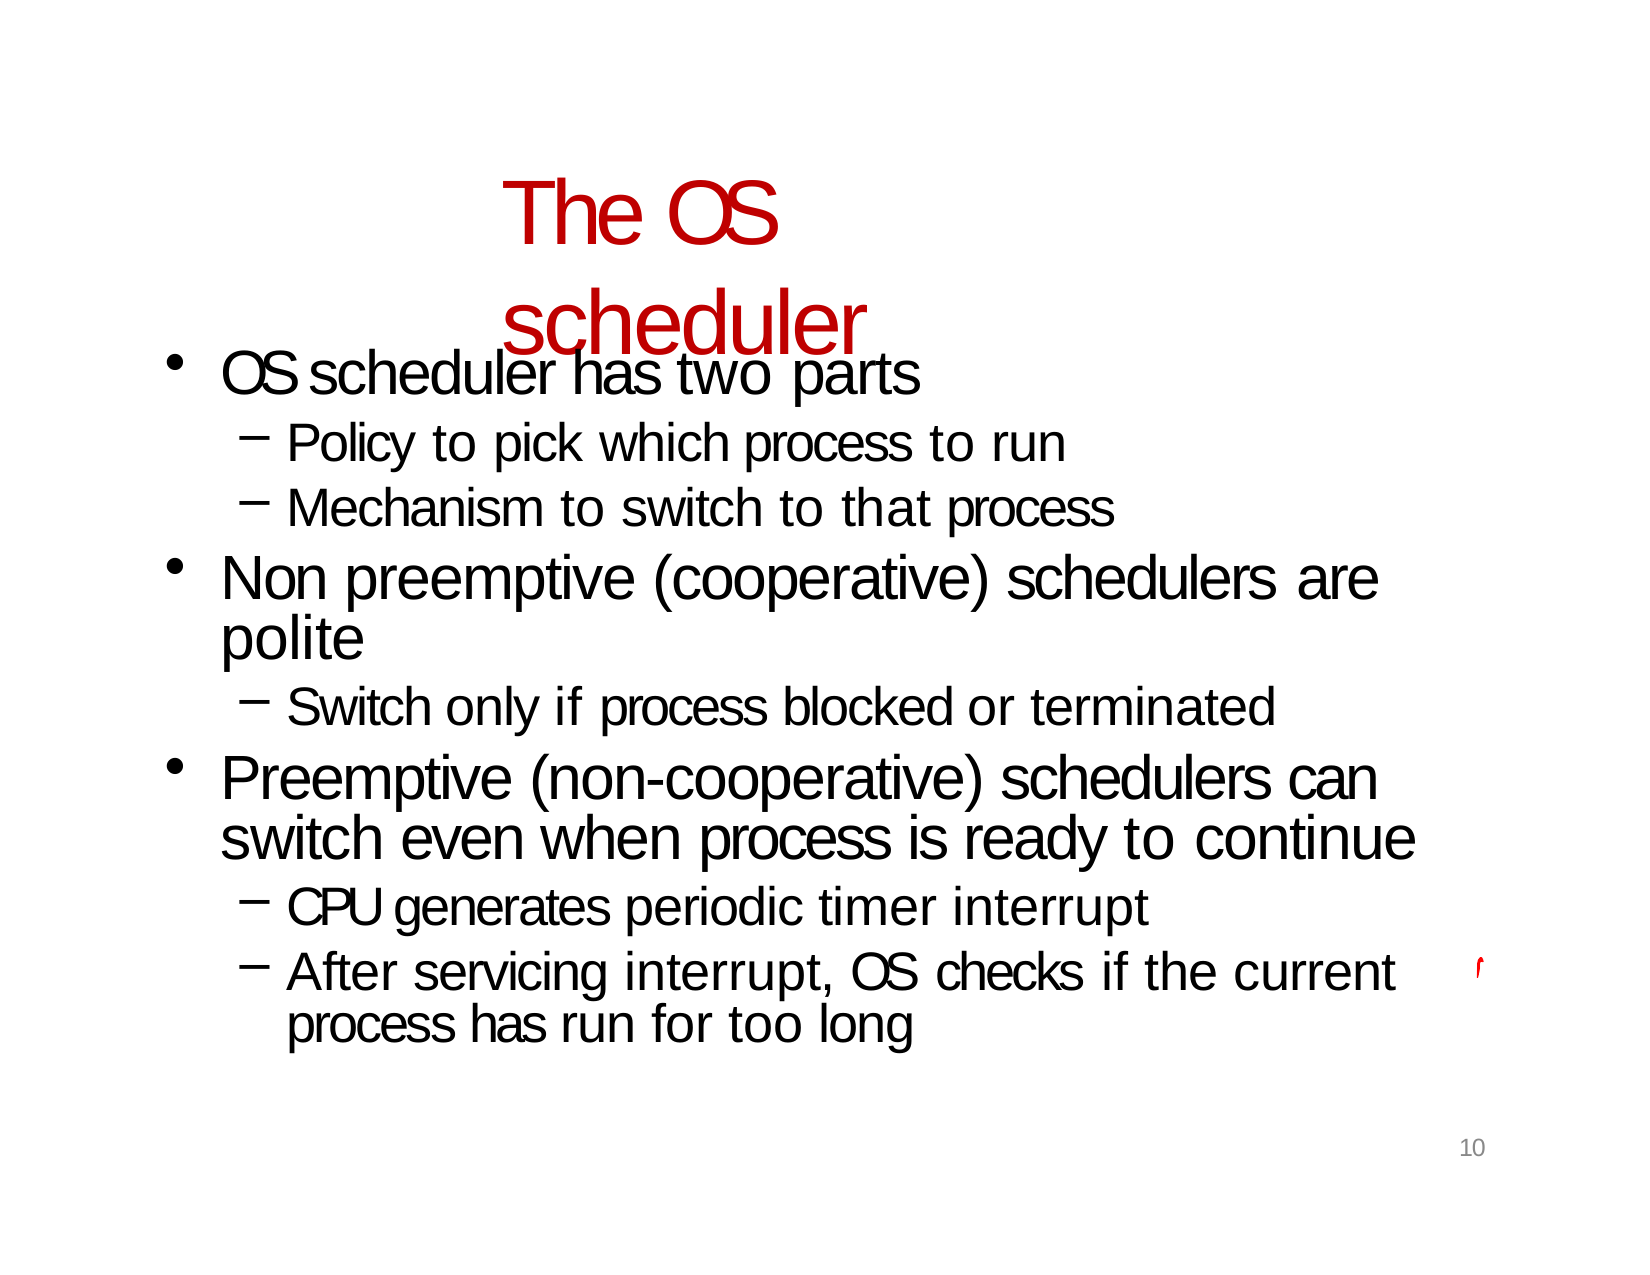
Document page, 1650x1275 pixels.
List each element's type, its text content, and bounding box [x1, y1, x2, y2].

text_box [1476, 957, 1484, 978]
text_box OS scheduler has two parts Policy to pick which process to run Mechanism to switch to that process Non preemptive (cooperative) schedulers are polite Switch only if process blocked or terminated Preemptive (non-cooperative) schedulers can switch even when process is ready to continue CPU generates periodic timer interrupt After servicing interrupt, OS checks if the current process has run for too long [162, 329, 1513, 1054]
text_box 10 [1455, 1135, 1489, 1162]
title The OS scheduler [499, 150, 1150, 329]
